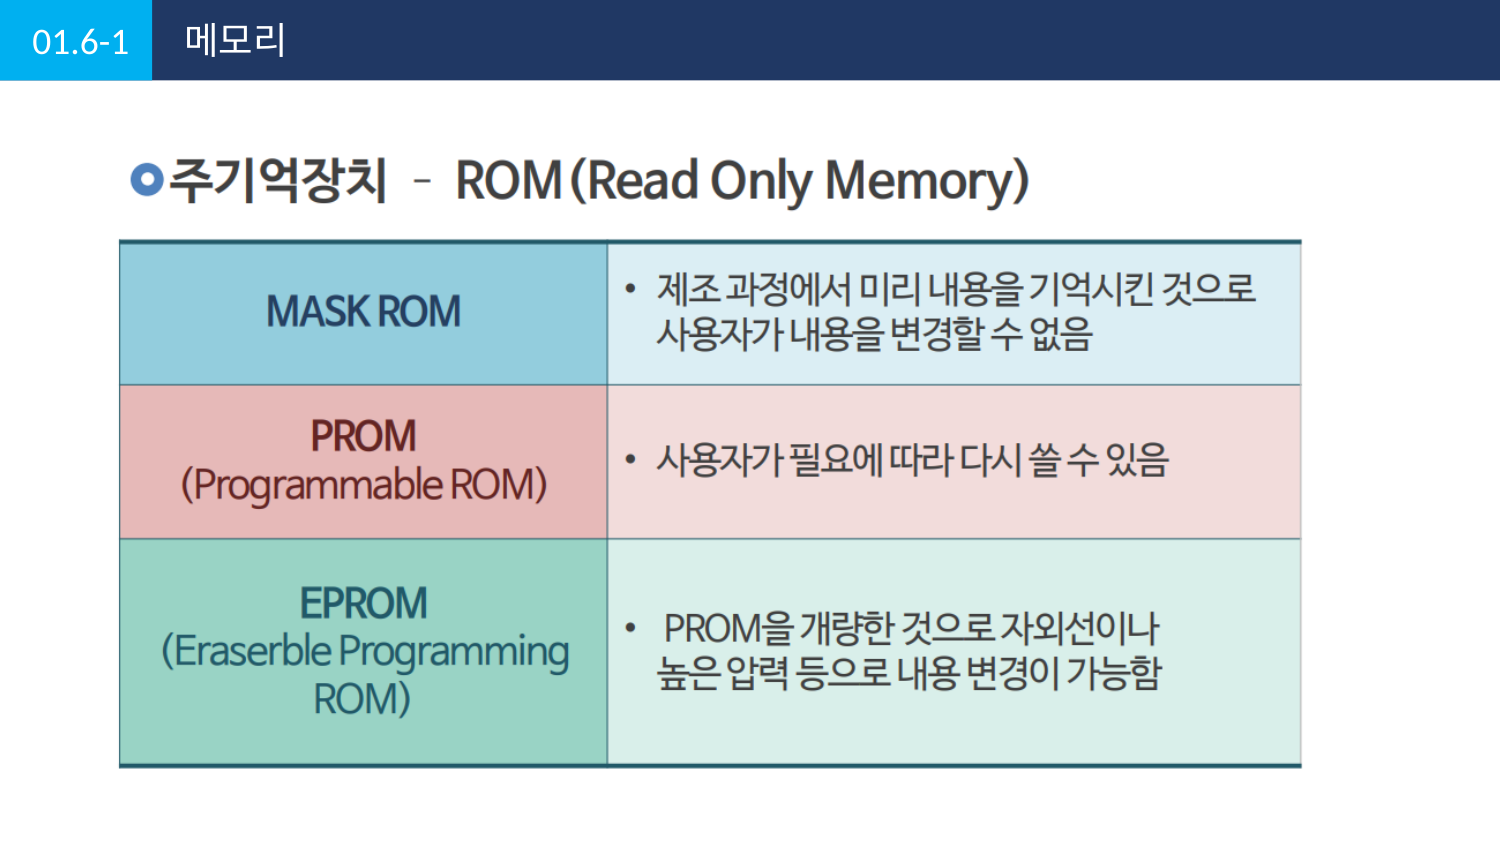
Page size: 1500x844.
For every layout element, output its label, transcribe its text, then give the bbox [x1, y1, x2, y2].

text_box 01.6-1 [17, 9, 153, 70]
text_box 메모리 [169, 9, 945, 70]
picture [103, 141, 1331, 779]
text_box [0, 0, 153, 81]
text_box [153, 0, 1500, 81]
